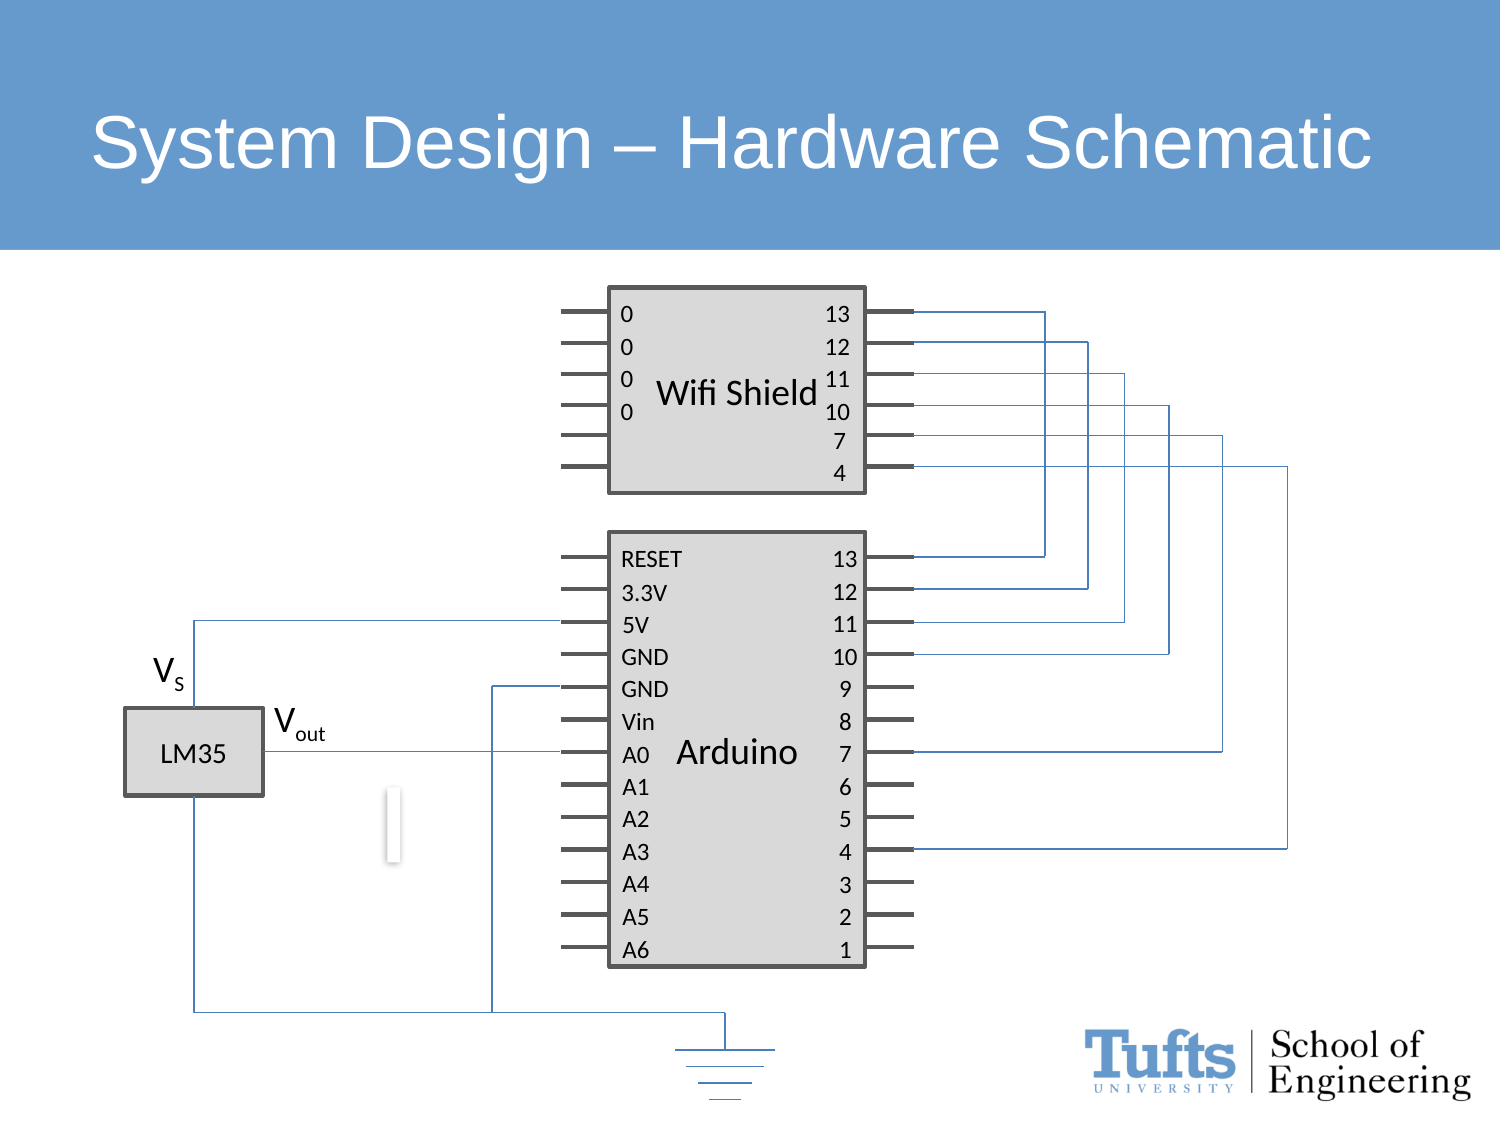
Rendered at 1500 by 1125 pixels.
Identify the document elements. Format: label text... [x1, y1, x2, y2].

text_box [193, 620, 561, 708]
text_box Vout [249, 716, 345, 754]
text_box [350, 638, 568, 1125]
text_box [560, 287, 914, 494]
text_box LM35 [123, 706, 265, 798]
picture [1055, 996, 1500, 1125]
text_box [674, 1049, 776, 1100]
text_box VS [137, 637, 188, 704]
title System Design – Hardware Schematic [75, 45, 1425, 233]
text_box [560, 531, 914, 967]
